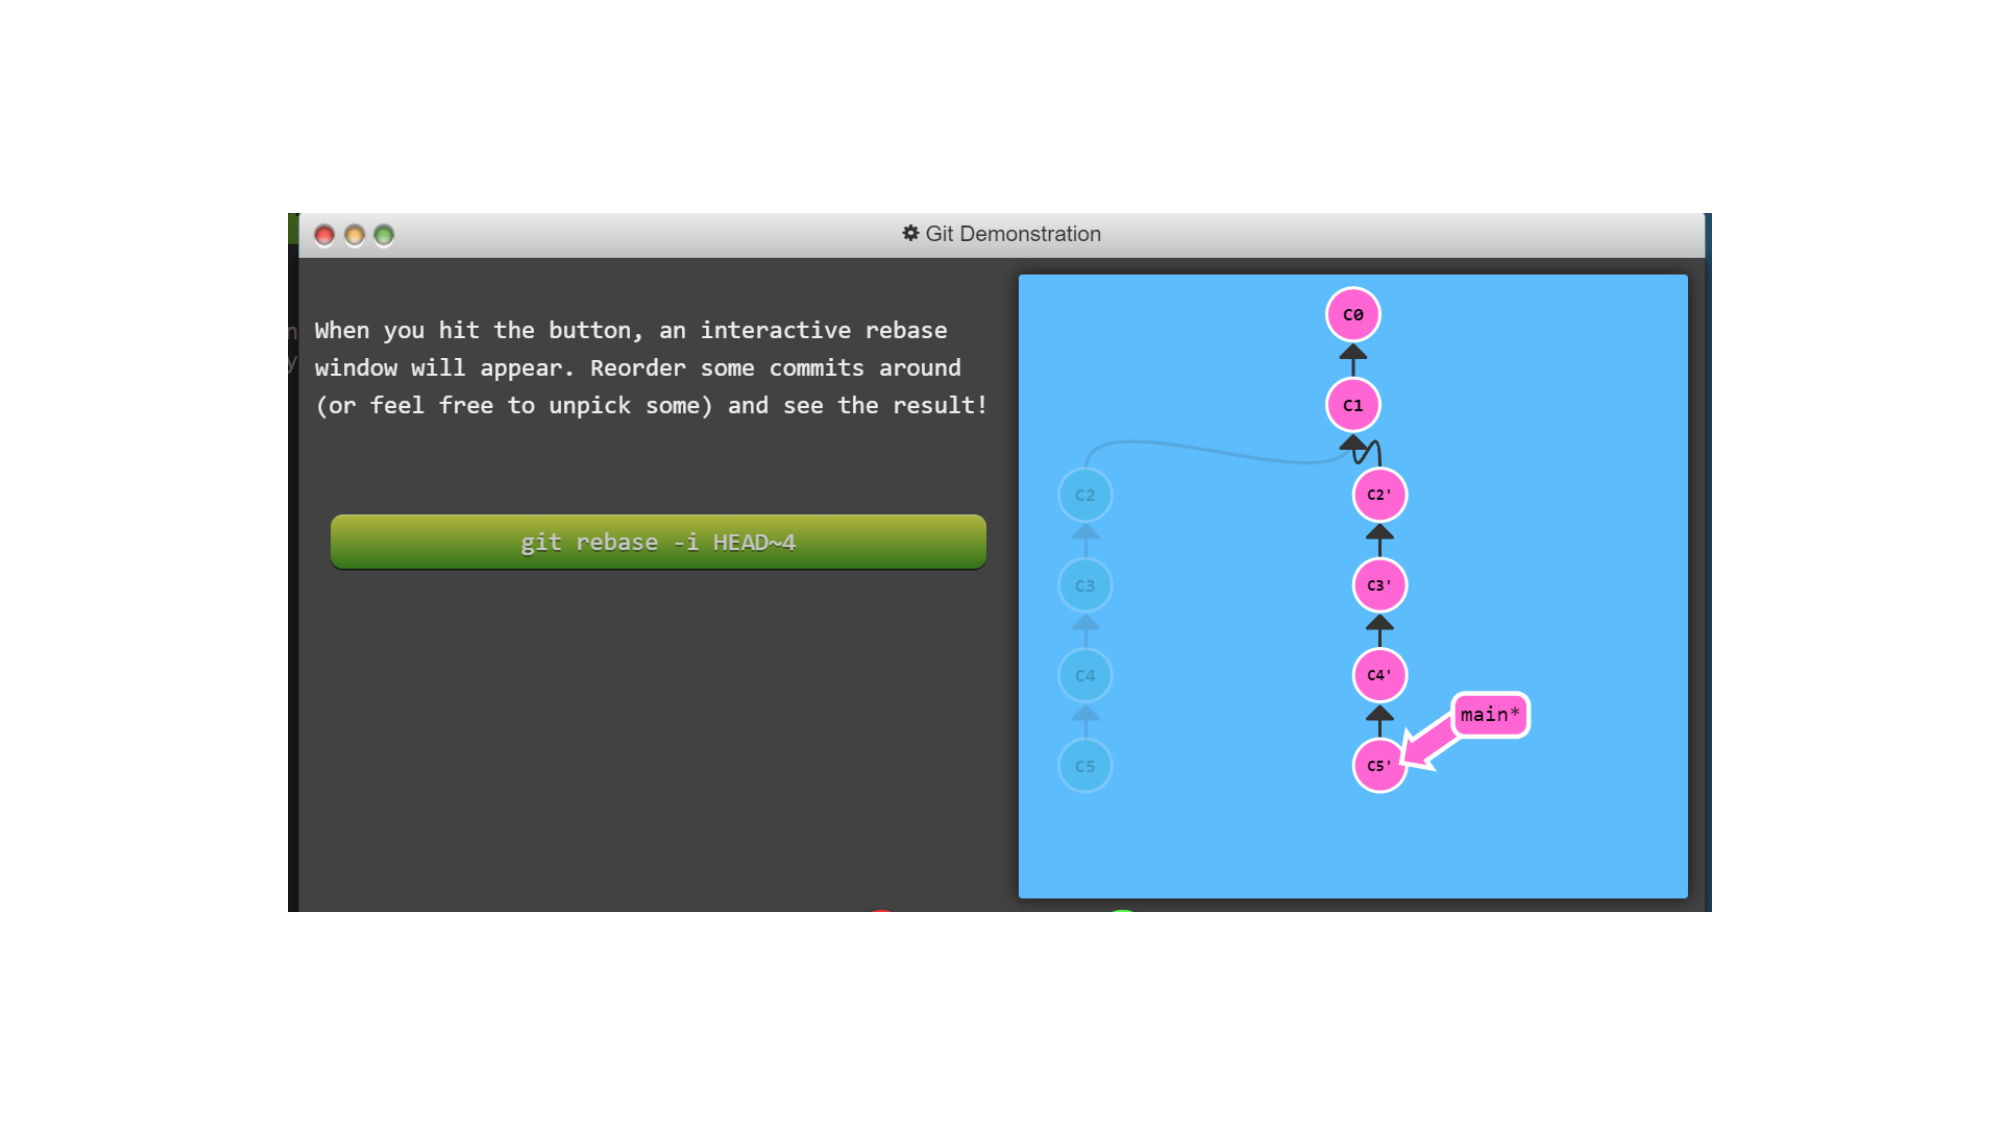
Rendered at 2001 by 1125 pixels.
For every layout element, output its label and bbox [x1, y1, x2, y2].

picture [288, 213, 1712, 912]
